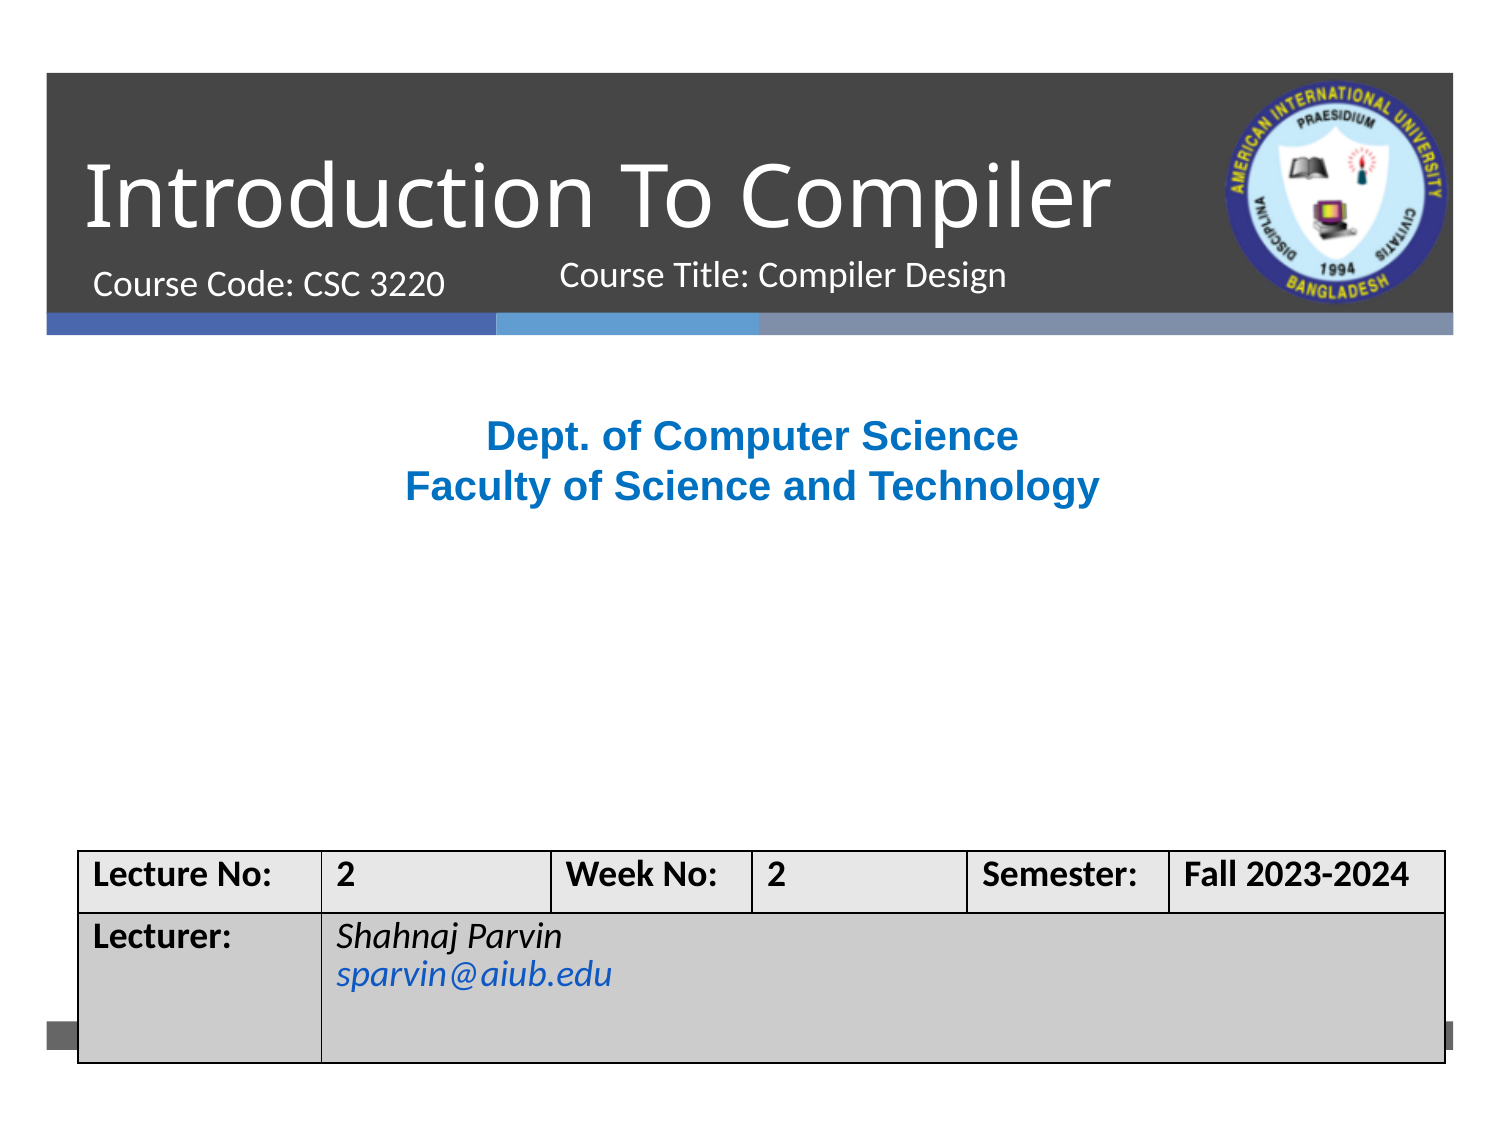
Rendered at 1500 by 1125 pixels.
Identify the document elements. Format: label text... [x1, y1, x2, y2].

table_header Semester: [968, 852, 1168, 912]
table_header Lecture No: [79, 852, 321, 912]
title Introduction To Compiler [69, 73, 1351, 253]
table_cell Lecturer: [79, 914, 321, 1062]
table_cell Shahnaj Parvin sparvin@aiub.edu [322, 914, 1444, 1062]
table_header 2 [753, 852, 966, 912]
subtitle Course Code: CSC 3220 [78, 251, 536, 331]
text_box Course Title: Compiler Design [544, 252, 1228, 332]
text_box Dept. of Computer Science Faculty of Science and Technology [12, 401, 1493, 517]
table_header Fall 2023-2024 [1170, 852, 1444, 912]
table_header Week No: [552, 852, 751, 912]
table_header 2 [322, 852, 550, 912]
picture [1228, 75, 1454, 310]
